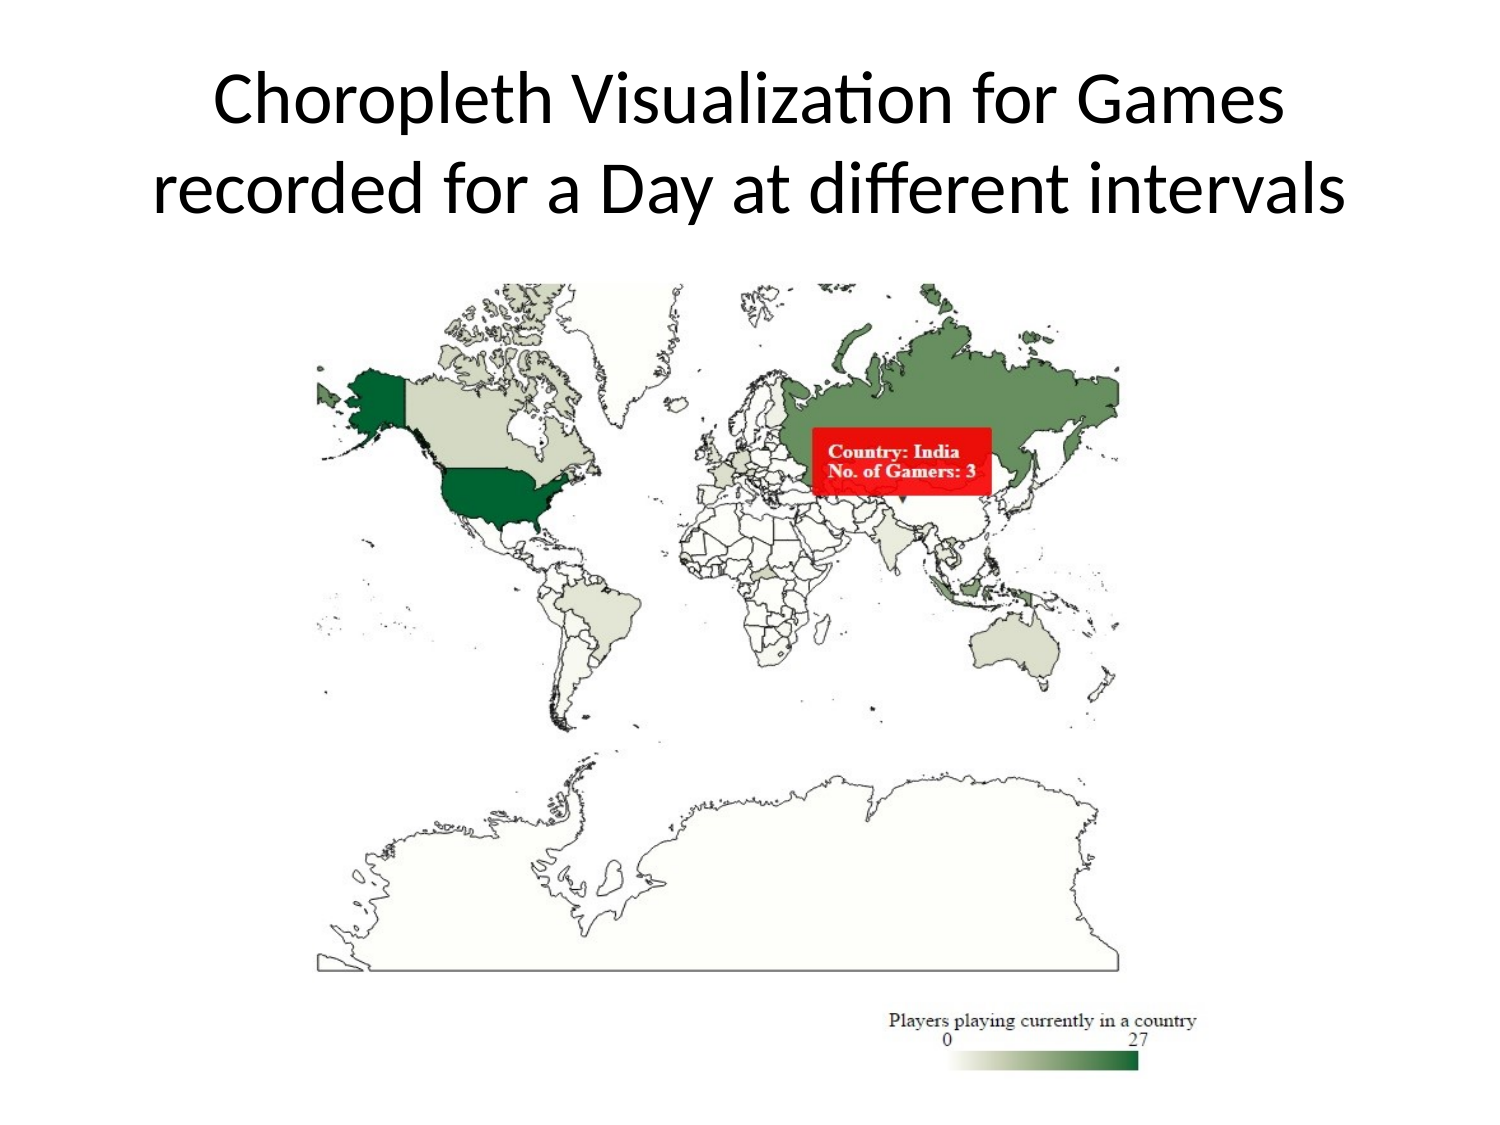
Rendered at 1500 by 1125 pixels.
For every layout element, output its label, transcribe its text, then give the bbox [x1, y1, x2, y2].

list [312, 262, 1226, 1079]
title Choropleth Visualization for Games recorded for a Day at different intervals [75, 45, 1425, 233]
